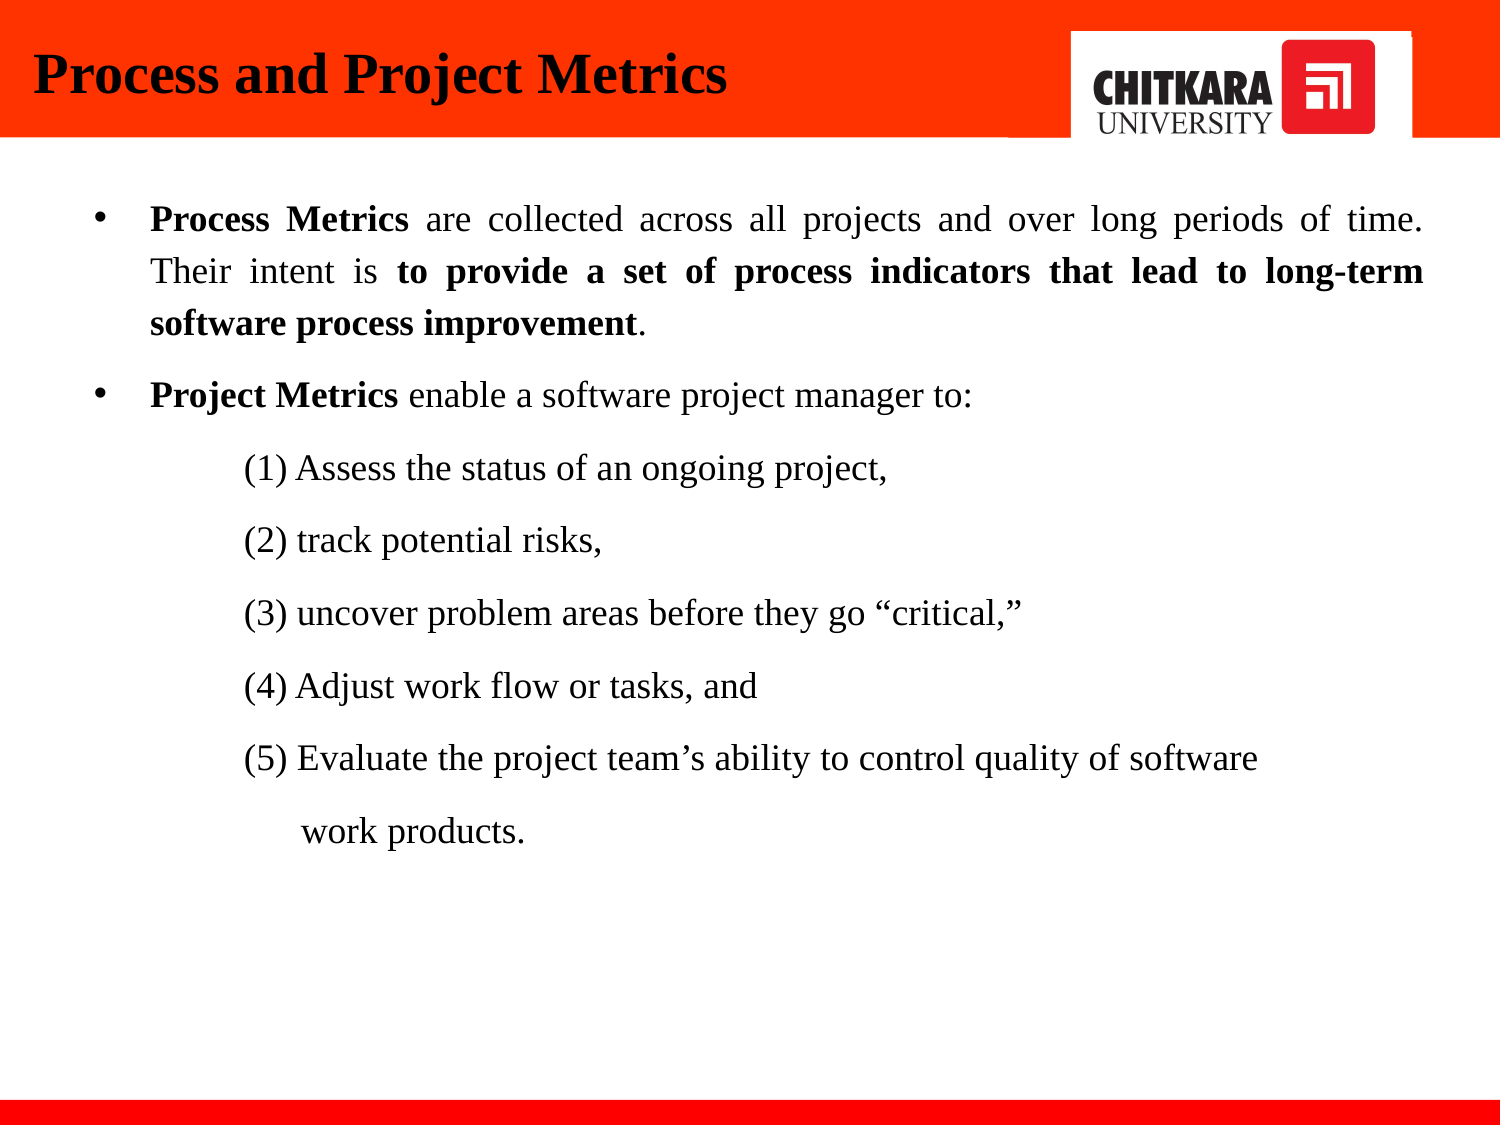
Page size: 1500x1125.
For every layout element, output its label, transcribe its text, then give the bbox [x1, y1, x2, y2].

title Process and Project Metrics [34, 0, 934, 150]
list Process Metrics are collected across all projects and over long periods of time. Their intent is to provide a set of process indicators that lead to long-term software process improvement. Project Metrics enable a software project manager to: (1) Assess the status of an ongoing project, (2) track potential risks, (3) uncover problem areas before they go “critical,” (4) Adjust work flow or tasks, and (5) Evaluate the project team’s ability to control quality of software work products. [75, 187, 1425, 916]
picture [1074, 37, 1390, 138]
